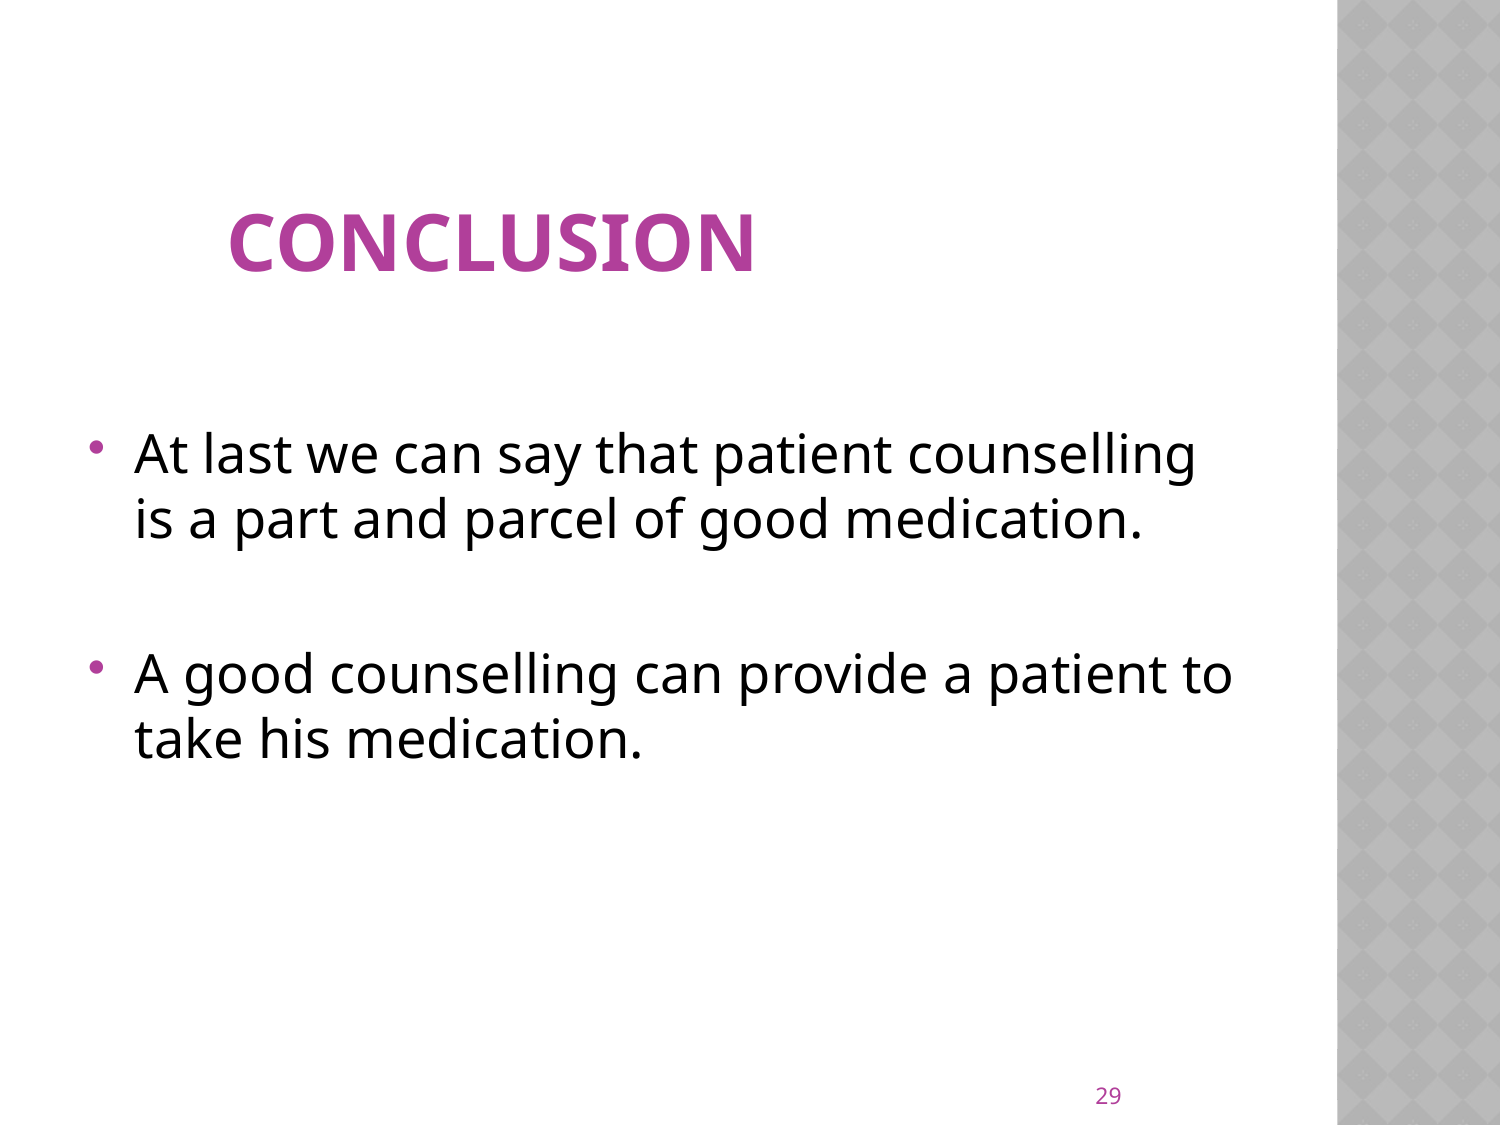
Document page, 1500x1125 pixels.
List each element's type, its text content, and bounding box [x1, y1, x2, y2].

list At last we can say that patient counselling is a part and parcel of good medication. A good counselling can provide a patient to take his medication. [75, 412, 1263, 825]
title conclusion [75, 112, 1263, 288]
slide_number 29 [1025, 1075, 1122, 1113]
